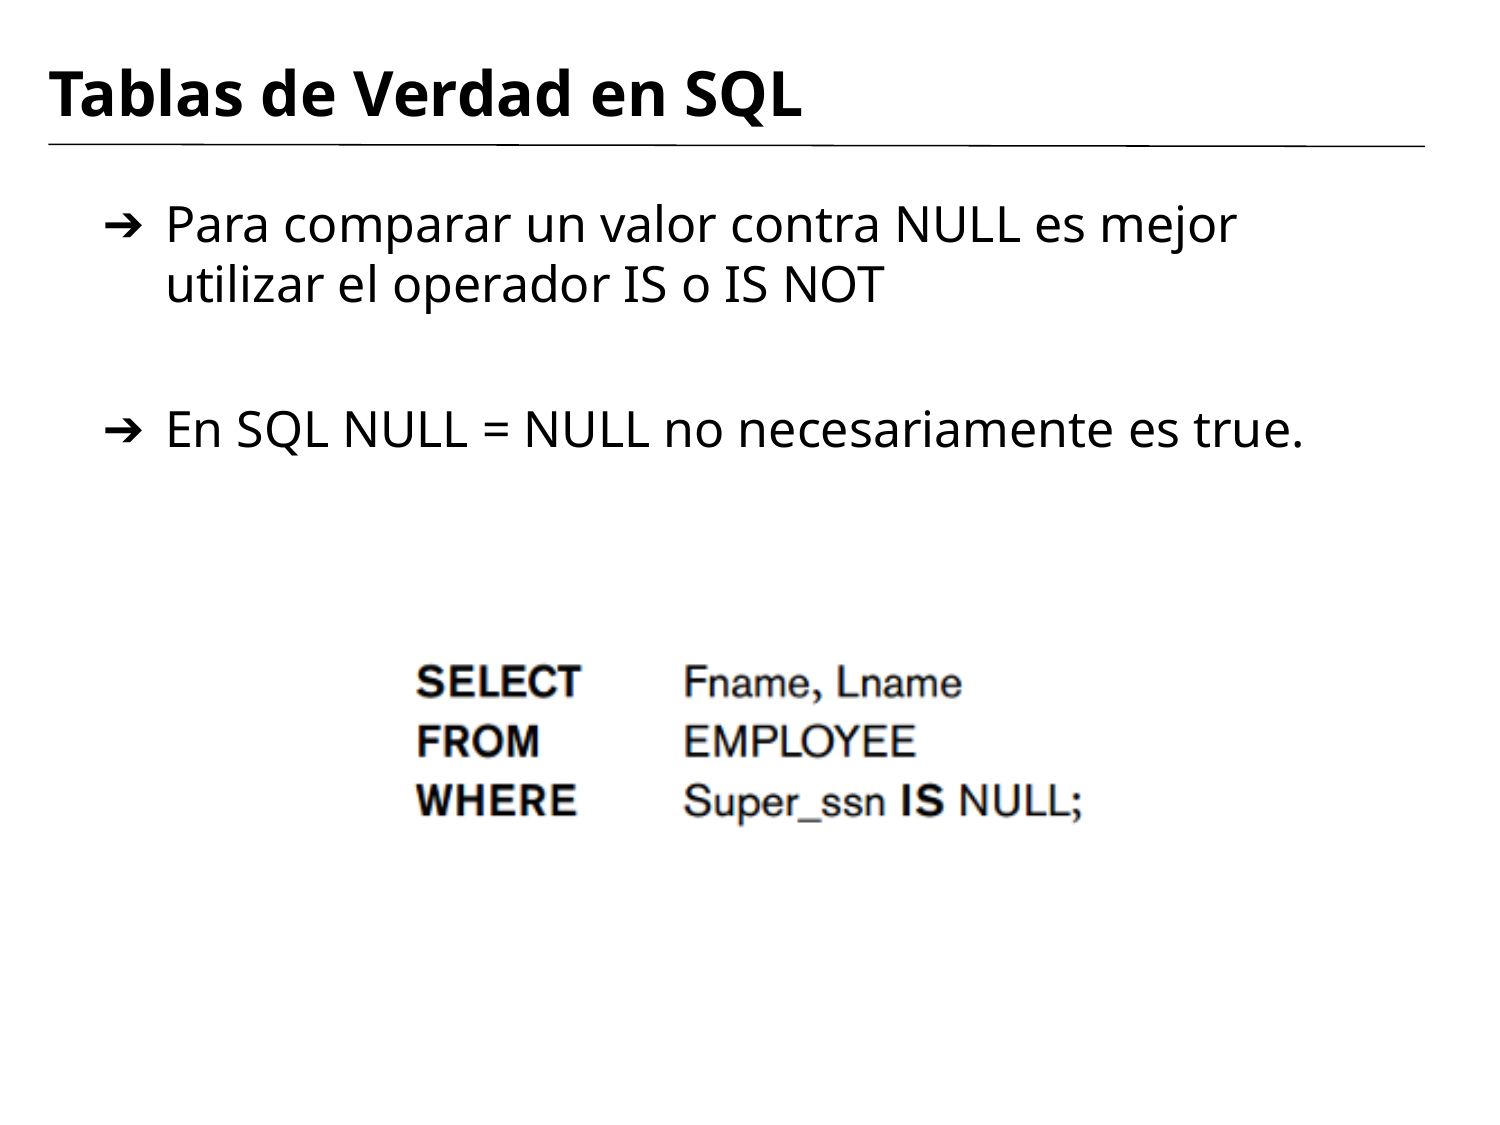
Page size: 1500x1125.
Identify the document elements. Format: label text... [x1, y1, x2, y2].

picture [396, 627, 1104, 850]
title Tablas de Verdad en SQL [33, 32, 1384, 145]
list Para comparar un valor contra NULL es mejor utilizar el operador IS o IS NOT En SQL NULL = NULL no necesariamente es true. [75, 177, 1425, 496]
